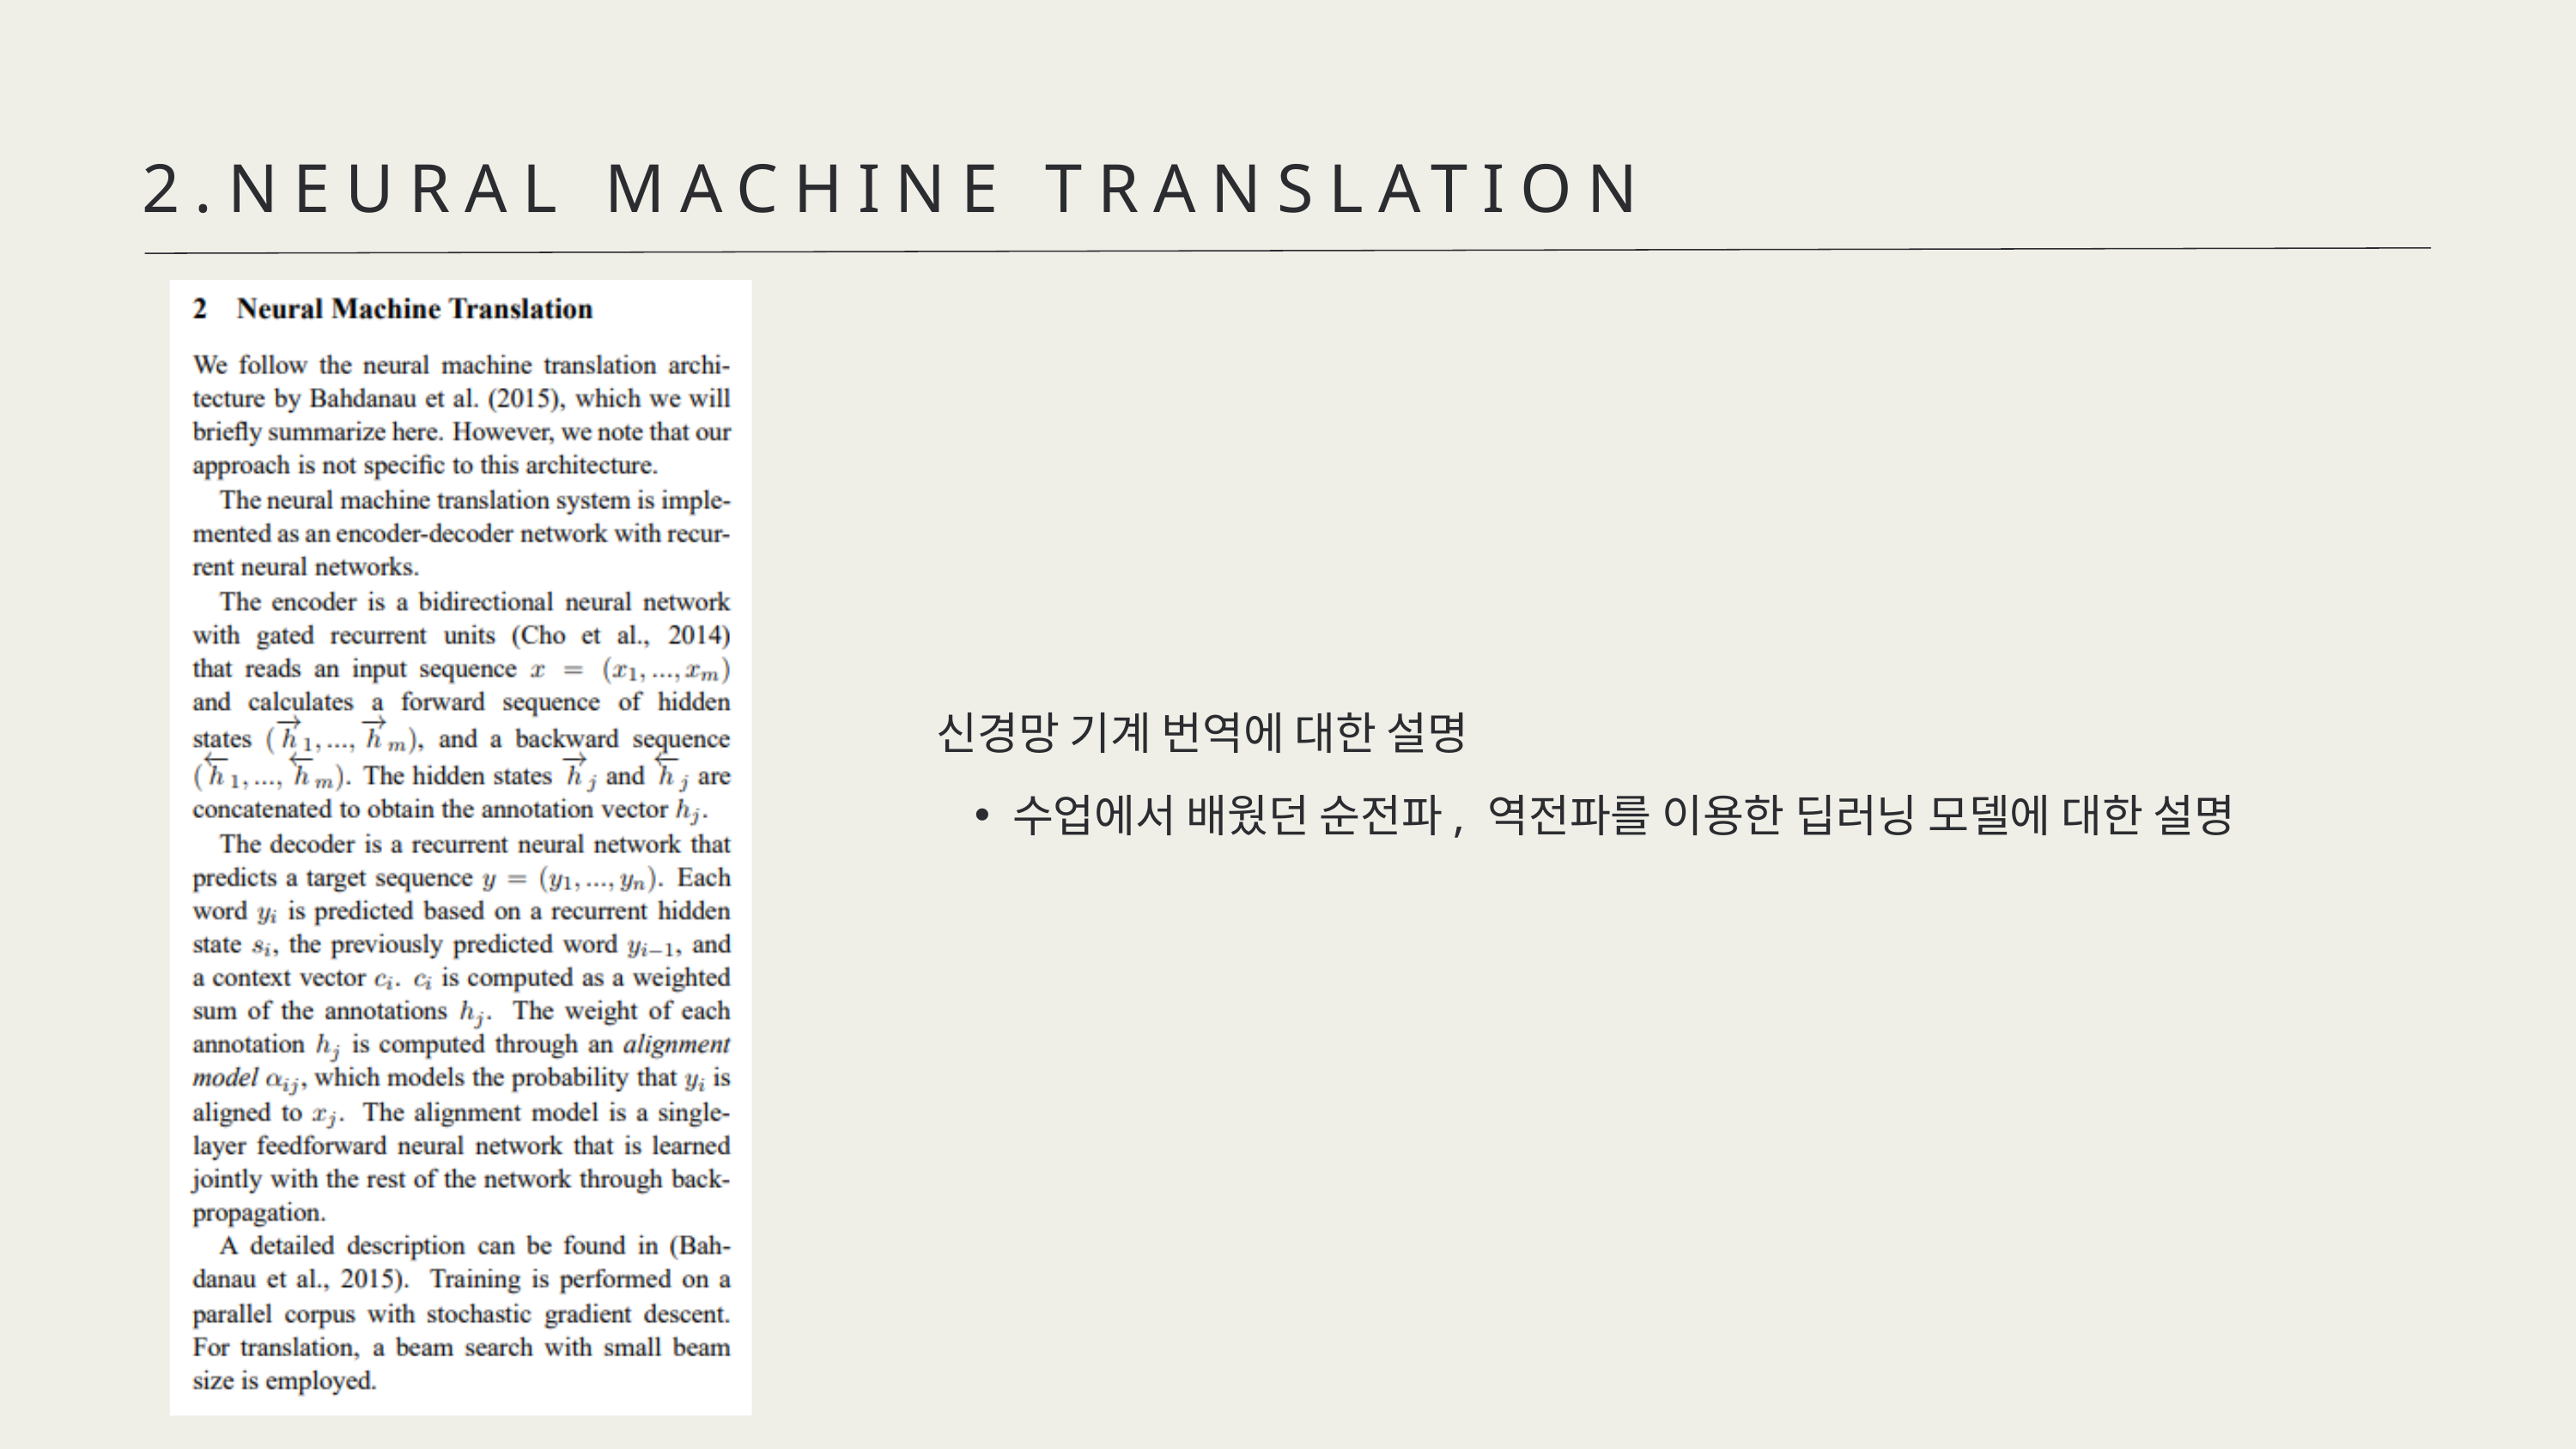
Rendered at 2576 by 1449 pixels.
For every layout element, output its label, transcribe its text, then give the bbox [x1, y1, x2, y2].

text_box 신경망 기계 번역에 대한 설명 수업에서 배웠던 순전파, 역전파를 이용한 딥러닝 모델에 대한 설명 [936, 676, 2460, 923]
text_box 2.NEURAL MACHINE TRANSLATION [142, 132, 2428, 226]
text_box [169, 280, 752, 1416]
